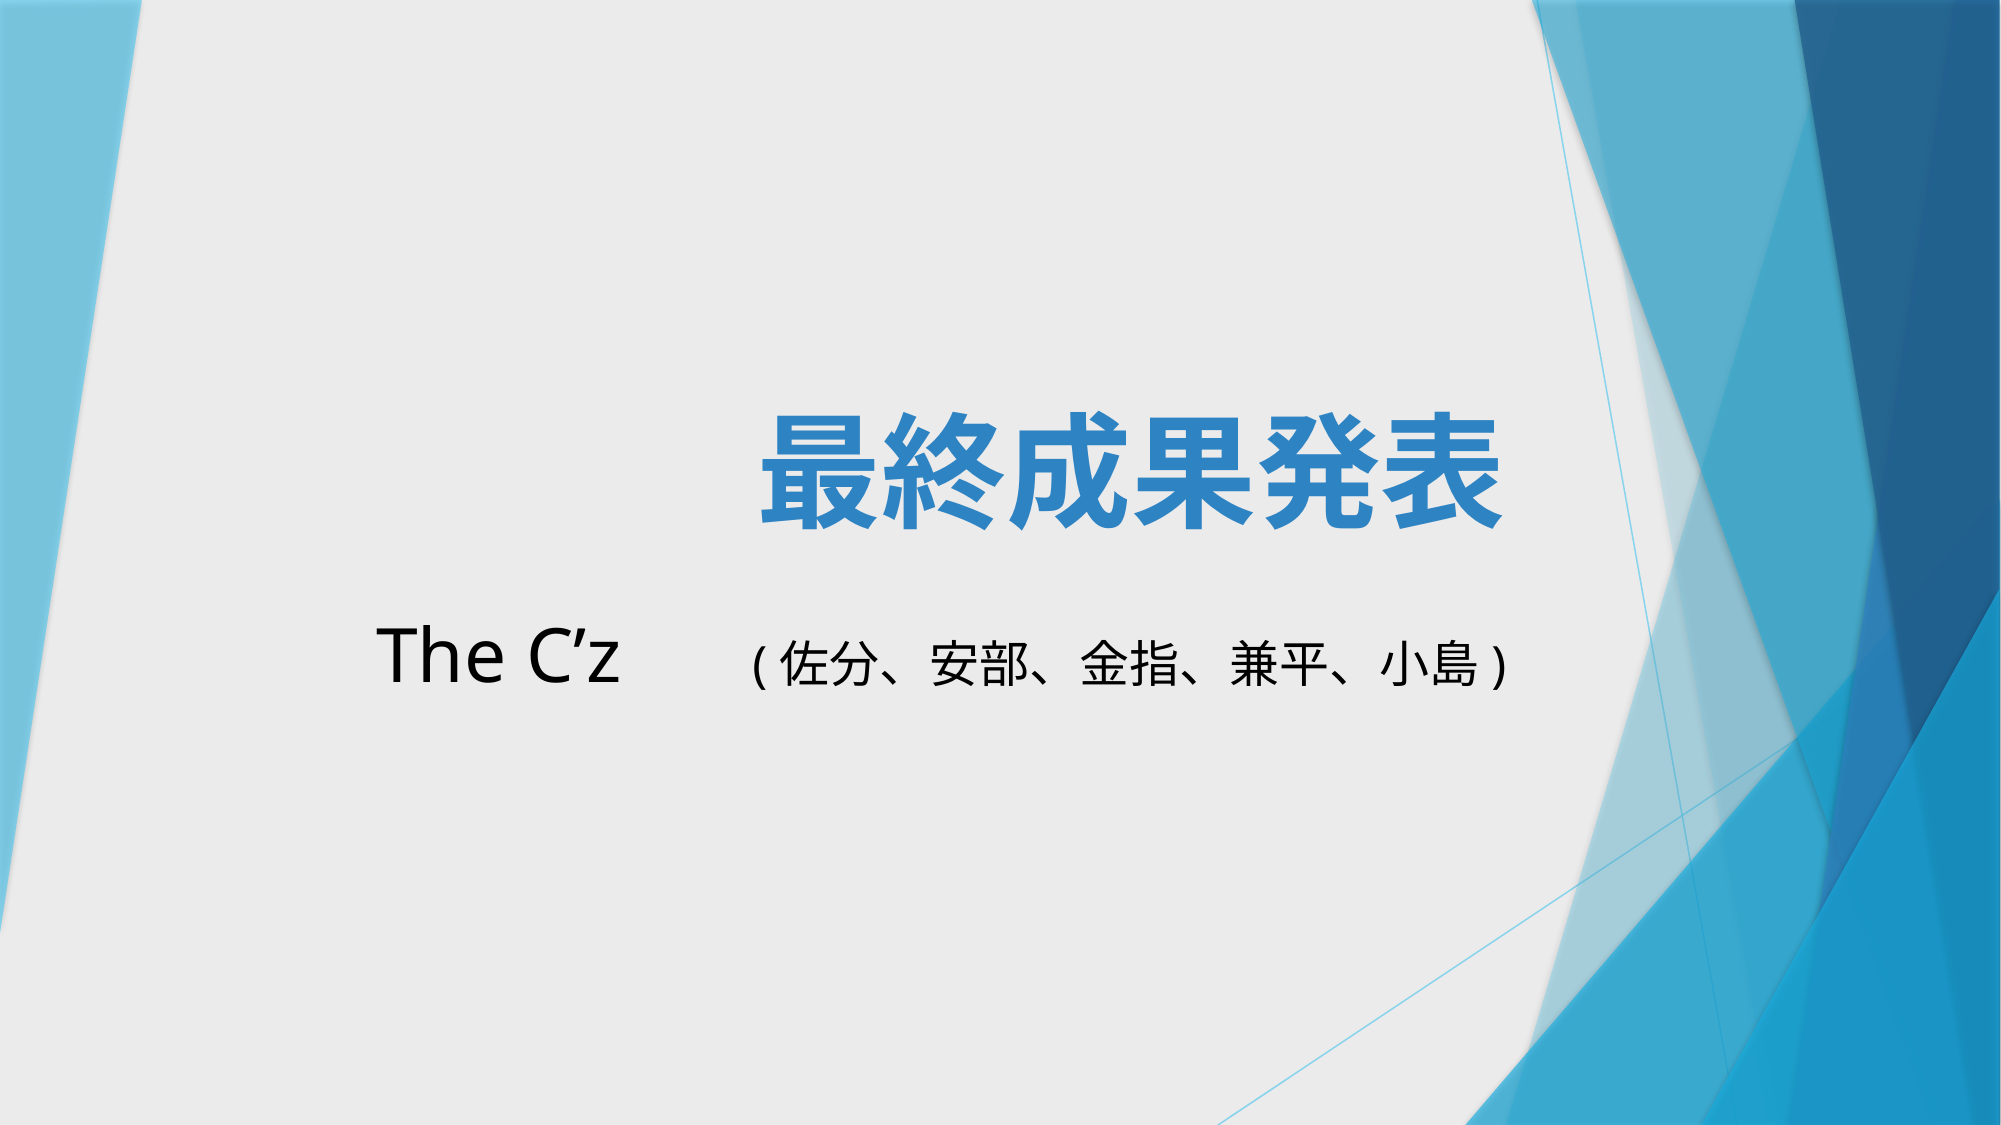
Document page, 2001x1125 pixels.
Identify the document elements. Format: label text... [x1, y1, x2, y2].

title 最終成果発表 [247, 280, 1522, 551]
subtitle The C’z (佐分、安部、金指、兼平、小島) [247, 599, 1522, 780]
